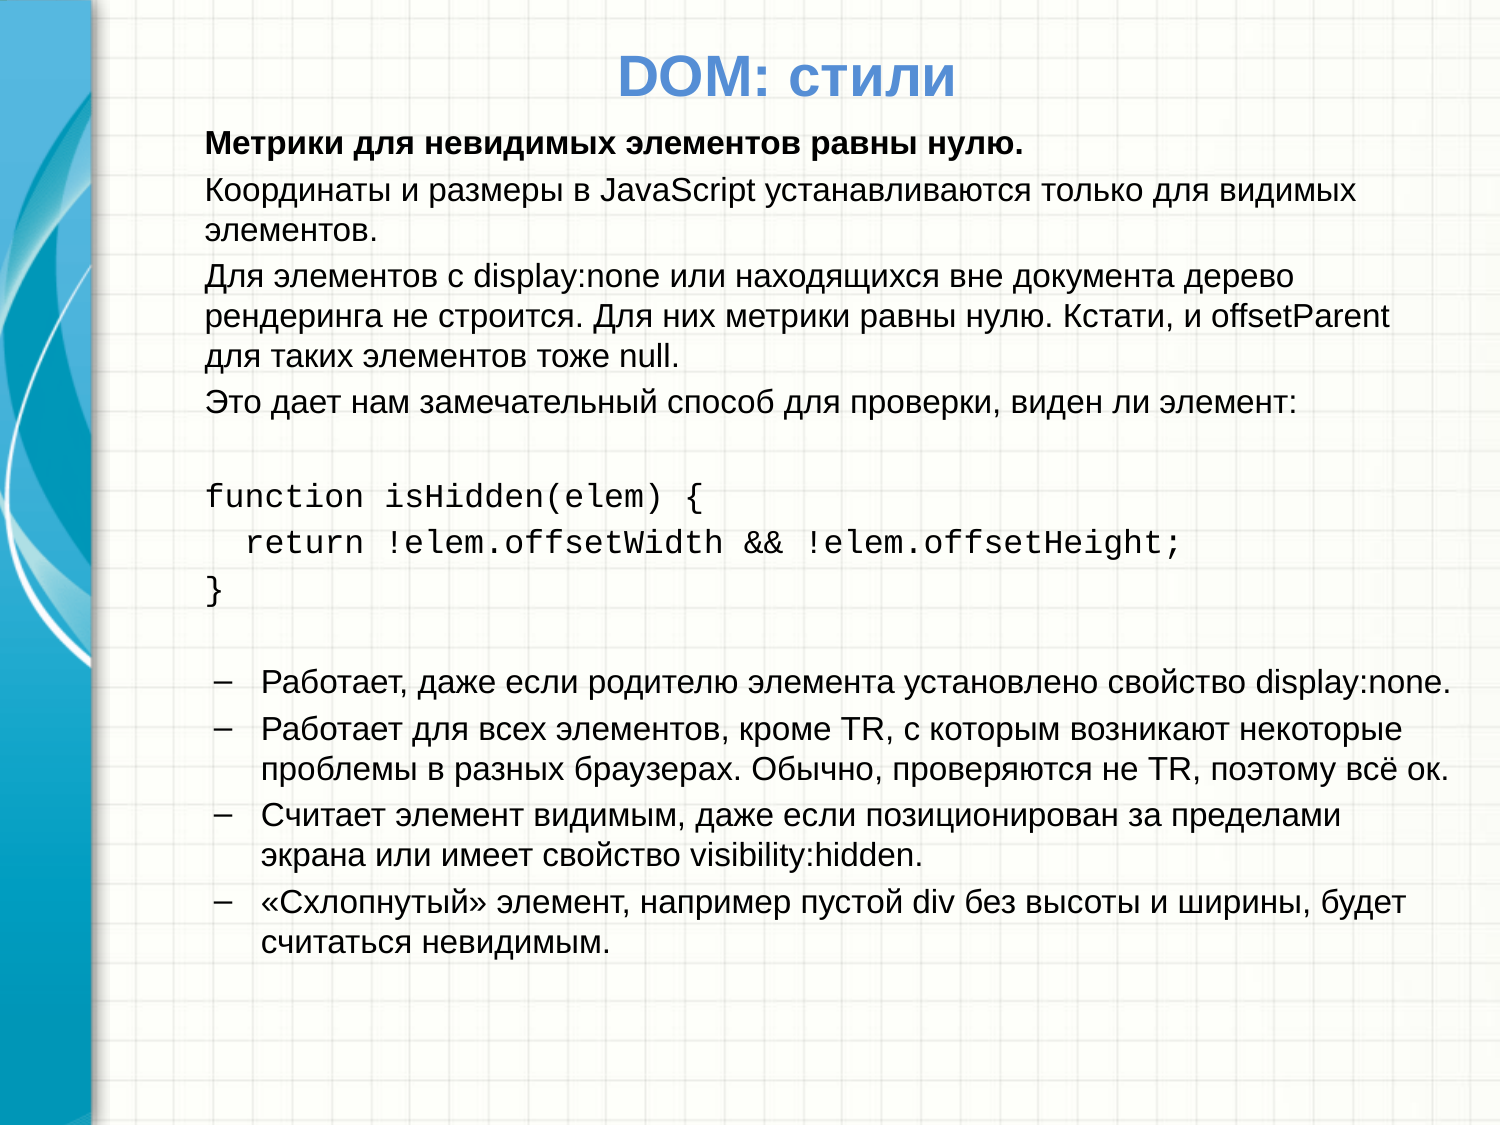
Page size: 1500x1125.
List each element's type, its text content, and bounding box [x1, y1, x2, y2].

title DOM: стили [125, 44, 1450, 102]
picture [0, 0, 1500, 1125]
list Метрики для невидимых элементов равны нулю. Координаты и размеры в JavaScript устанавливаются только для видимых элементов. Для элементов с display:none или находящихся вне документа дерево рендеринга не строится. Для них метрики равны нулю. Кстати, и offsetParent для таких элементов тоже null. Это дает нам замечательный способ для проверки, виден ли элемент: function isHidden(elem) { return !elem.offsetWidth && !elem.offsetHeight; } Работает, даже если родителю элемента установлено свойство display:none. Работает для всех элементов, кроме TR, с которым возникают некоторые проблемы в разных браузерах. Обычно, проверяются не TR, поэтому всё ок. Считает элемент видимым, даже если позиционирован за пределами экрана или имеет свойство visibility:hidden. «Схлопнутый» элемент, например пустой div без высоты и ширины, будет считаться невидимым. [123, 113, 1471, 1059]
